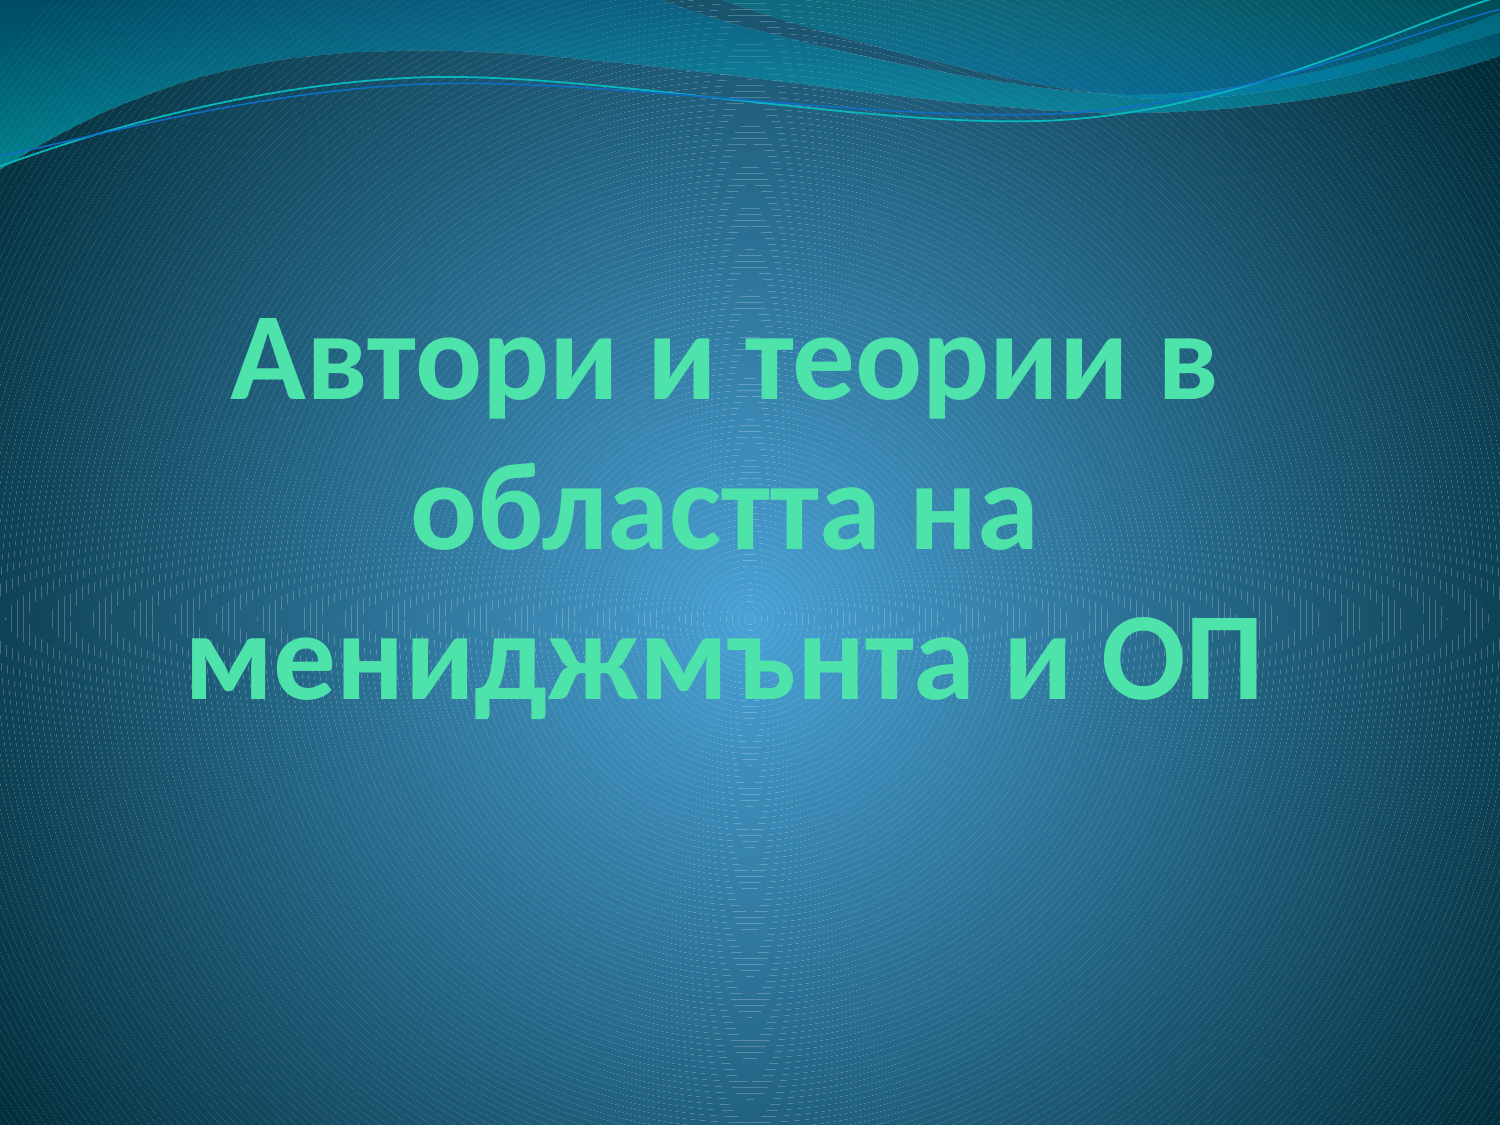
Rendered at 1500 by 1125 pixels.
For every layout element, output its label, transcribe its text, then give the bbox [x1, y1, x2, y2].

title Автори и теории в областта на мениджмънта и ОП [87, 212, 1363, 726]
